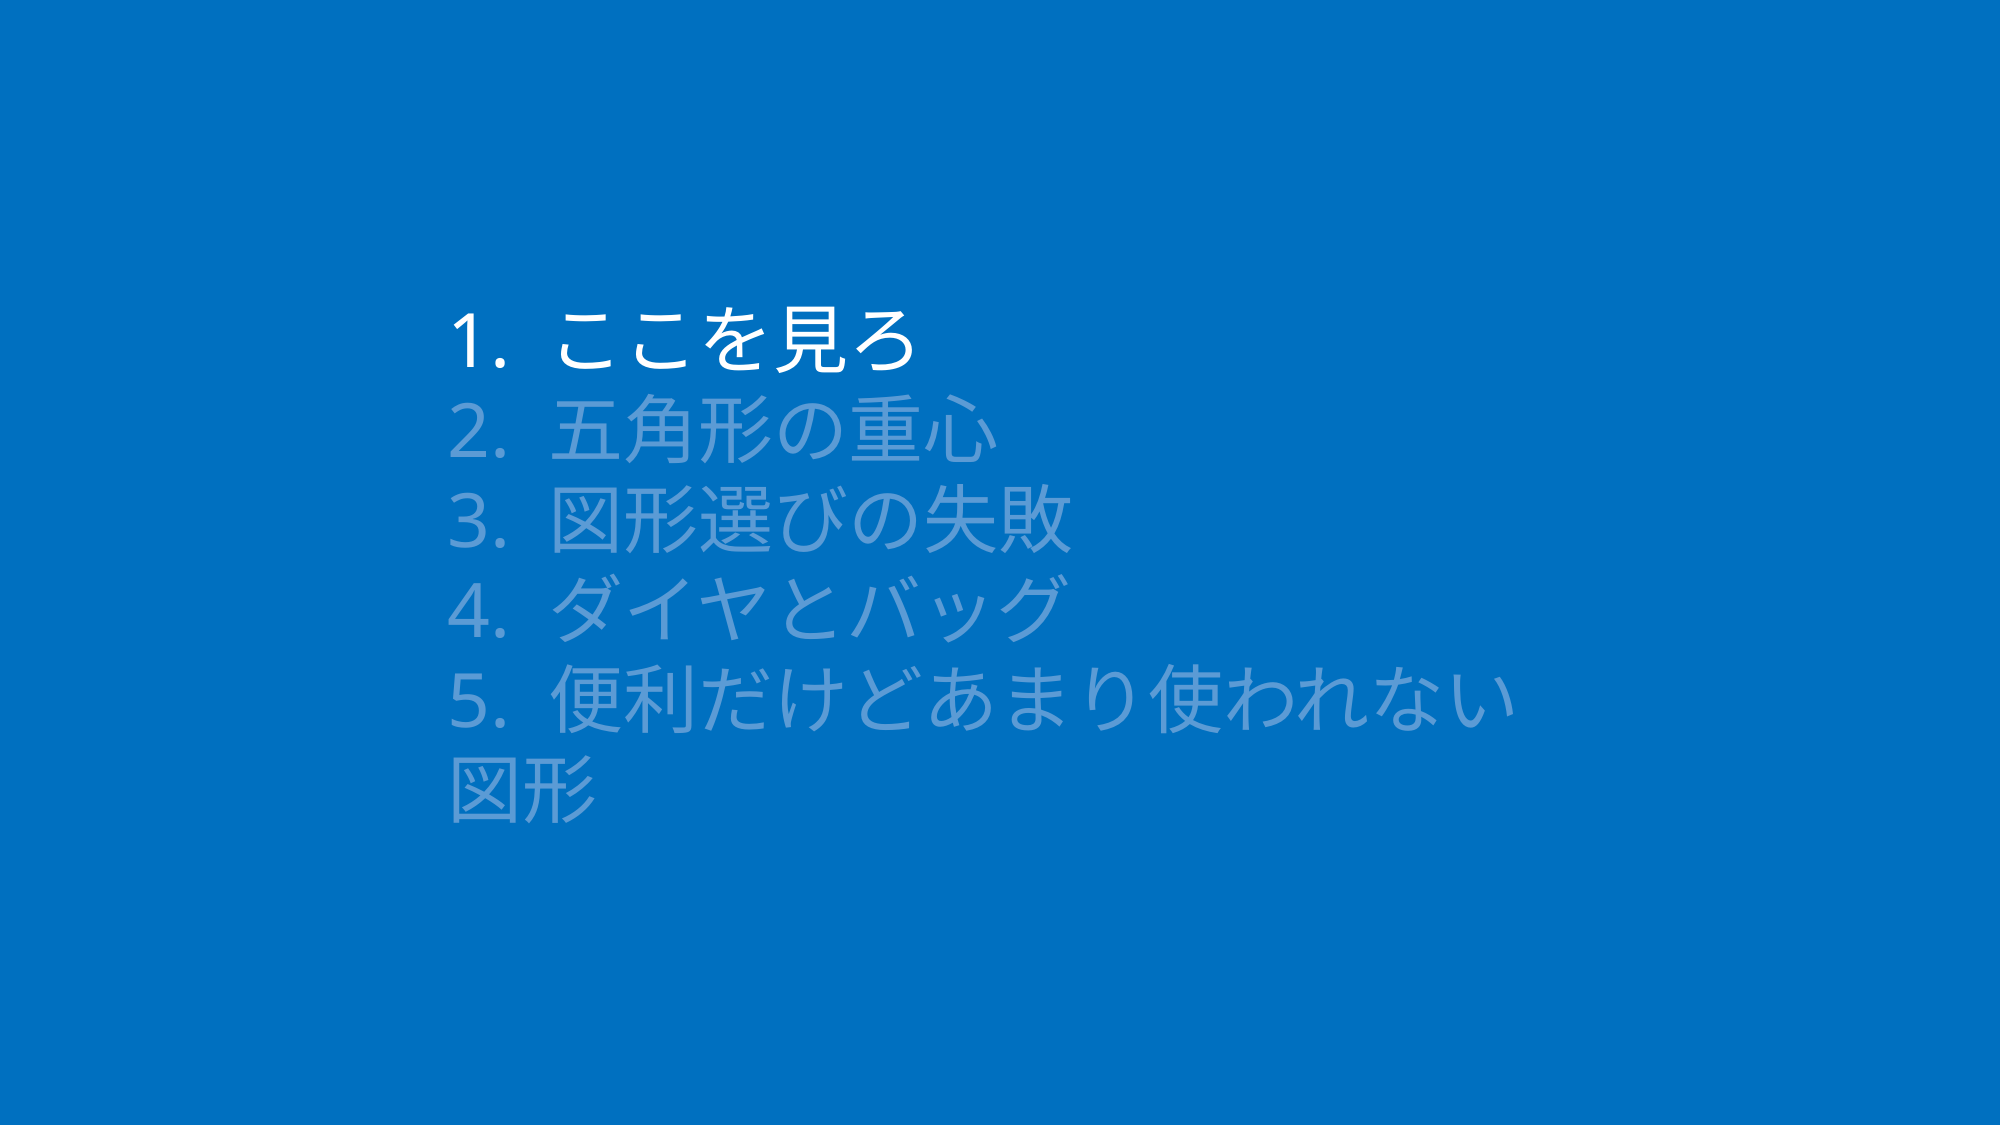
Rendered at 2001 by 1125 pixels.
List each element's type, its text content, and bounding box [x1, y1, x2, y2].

text_box 1. ここを見ろ 2. 五角形の重心 3. 図形選びの失敗 4. ダイヤとバッグ 5. 便利だけどあまり使われない図形 [433, 285, 1567, 840]
